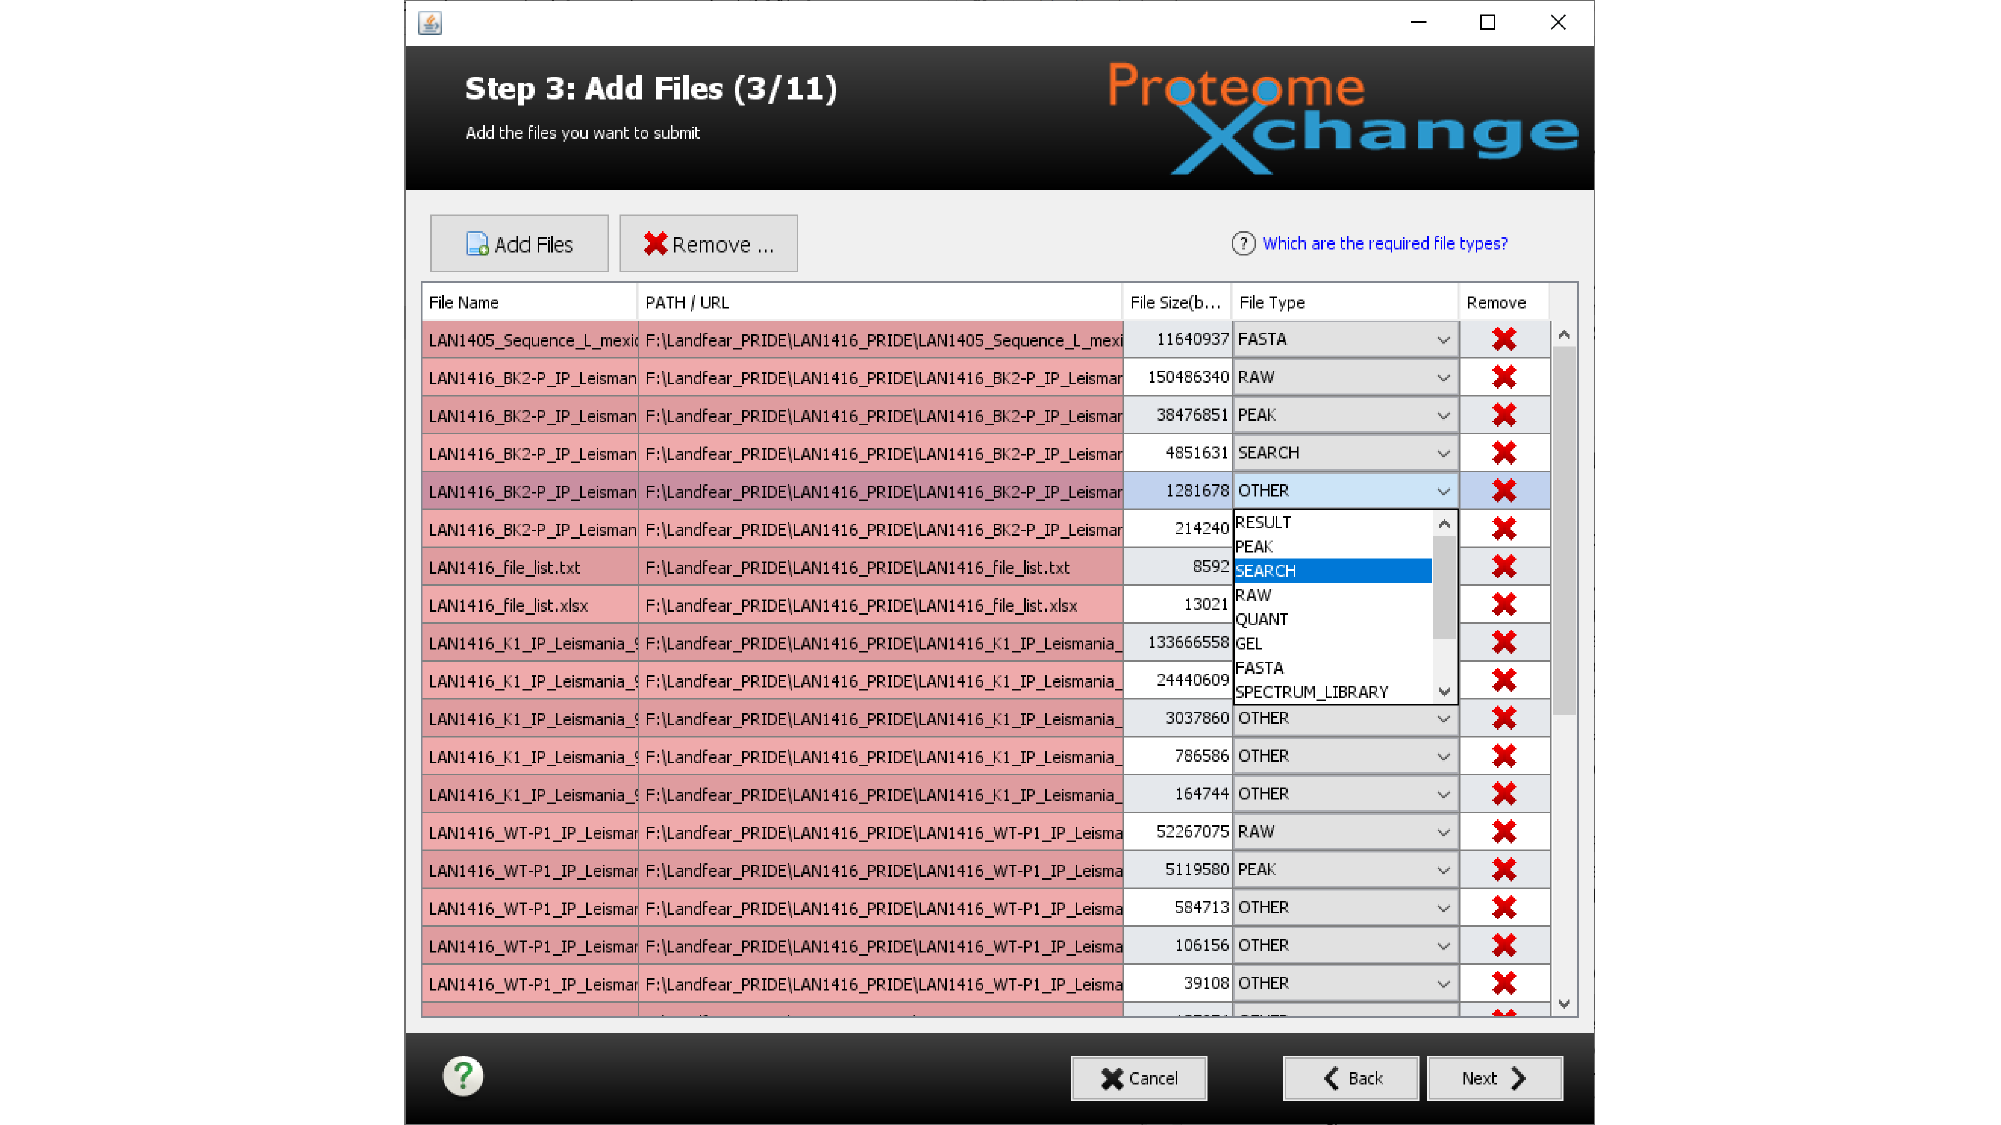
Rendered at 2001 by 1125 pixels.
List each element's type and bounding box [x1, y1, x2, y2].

picture [404, 0, 1595, 1125]
